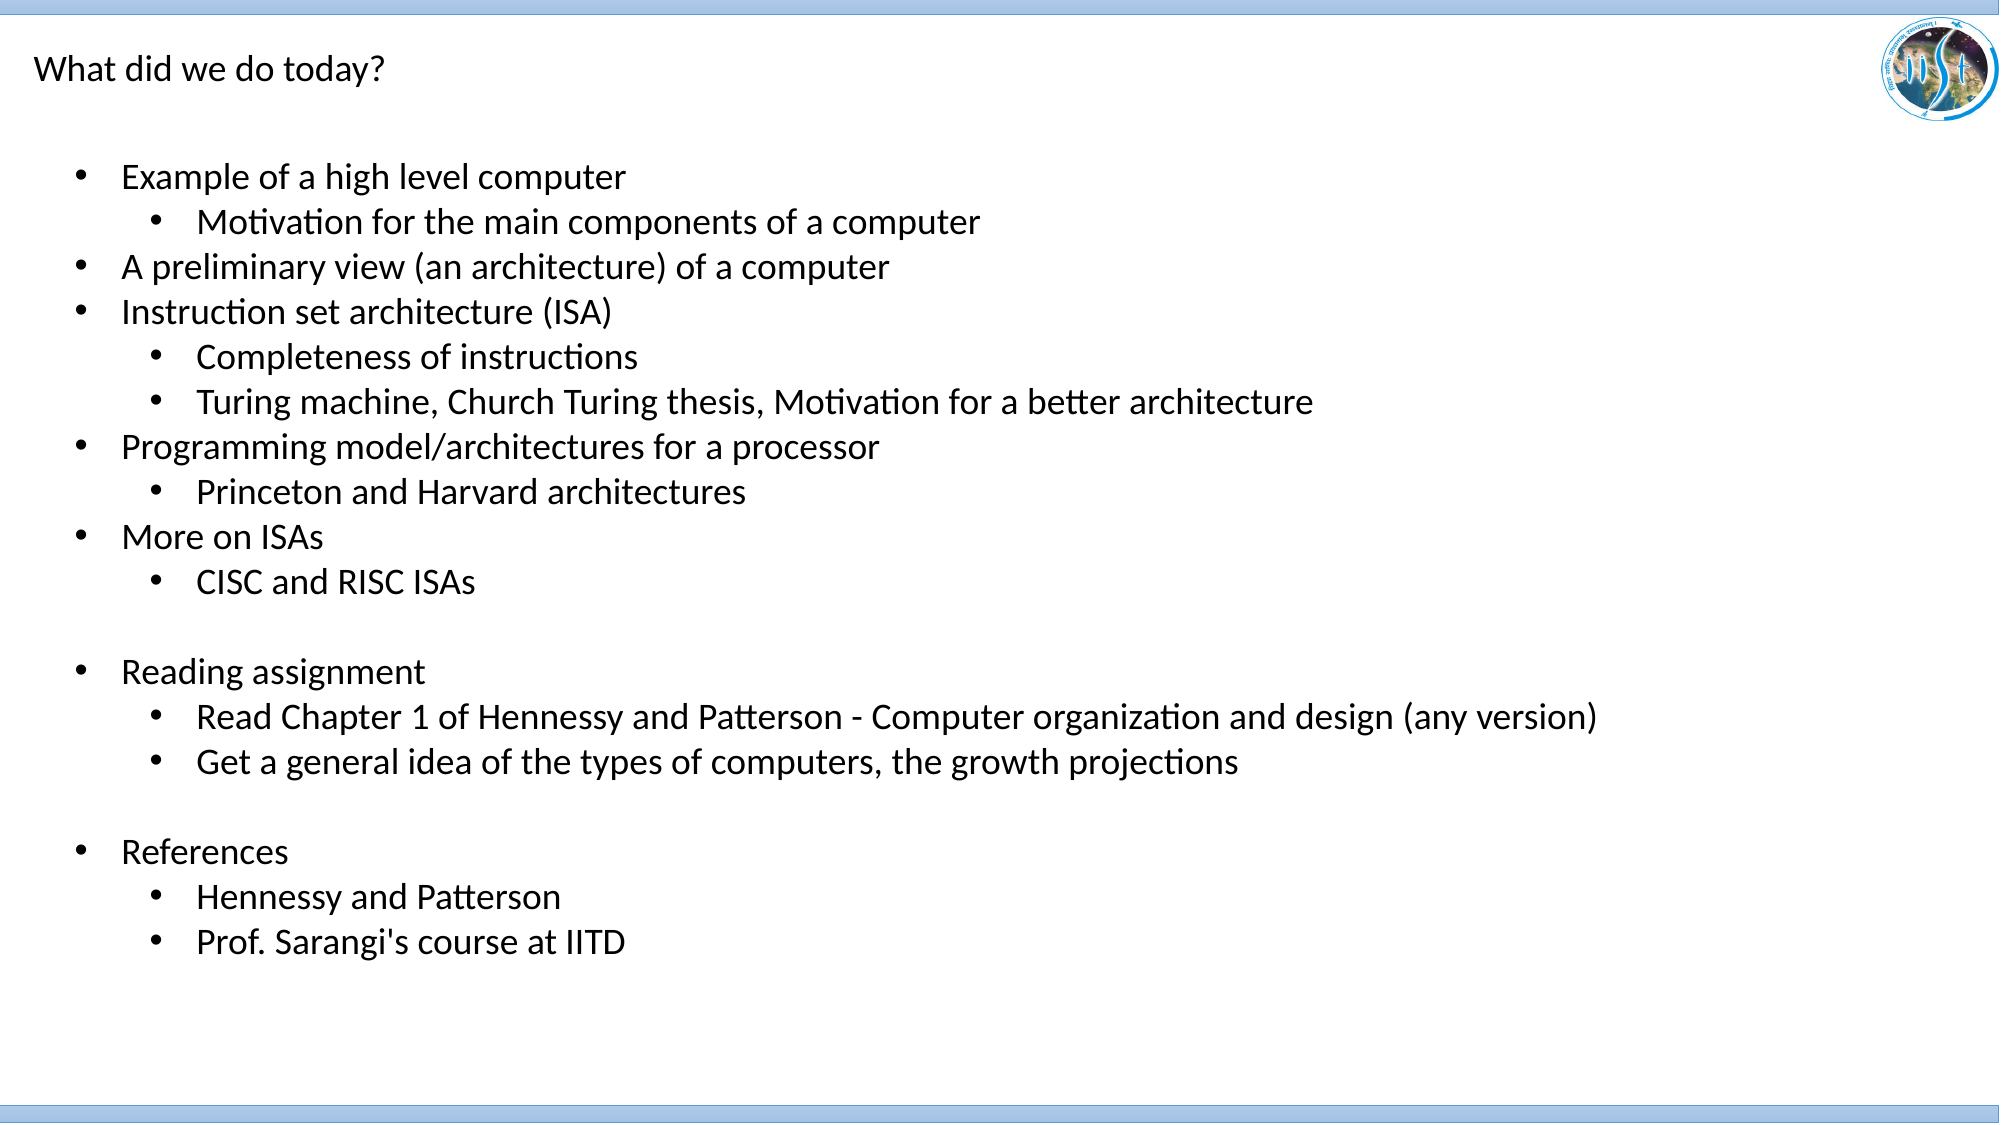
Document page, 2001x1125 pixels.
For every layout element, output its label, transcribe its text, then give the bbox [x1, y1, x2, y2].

picture [1881, 17, 1999, 121]
picture [1954, 79, 1999, 121]
text_box [0, 1105, 1999, 1123]
text_box Example of a high level computer Motivation for the main components of a computer A preliminary view (an architecture) of a computer Instruction set architecture (ISA) Completeness of instructions Turing machine, Church Turing thesis, Motivation for a better architecture Programming model/architectures for a processor Princeton and Harvard architectures More on ISAs CISC and RISC ISAs Reading assignment Read Chapter 1 of Hennessy and Patterson - Computer organization and design (any version) Get a general idea of the types of computers, the growth projections References Hennessy and Patterson Prof. Sarangi's course at IITD [59, 144, 1949, 970]
text_box [0, 0, 1999, 15]
text_box What did we do today? [18, 36, 1862, 97]
